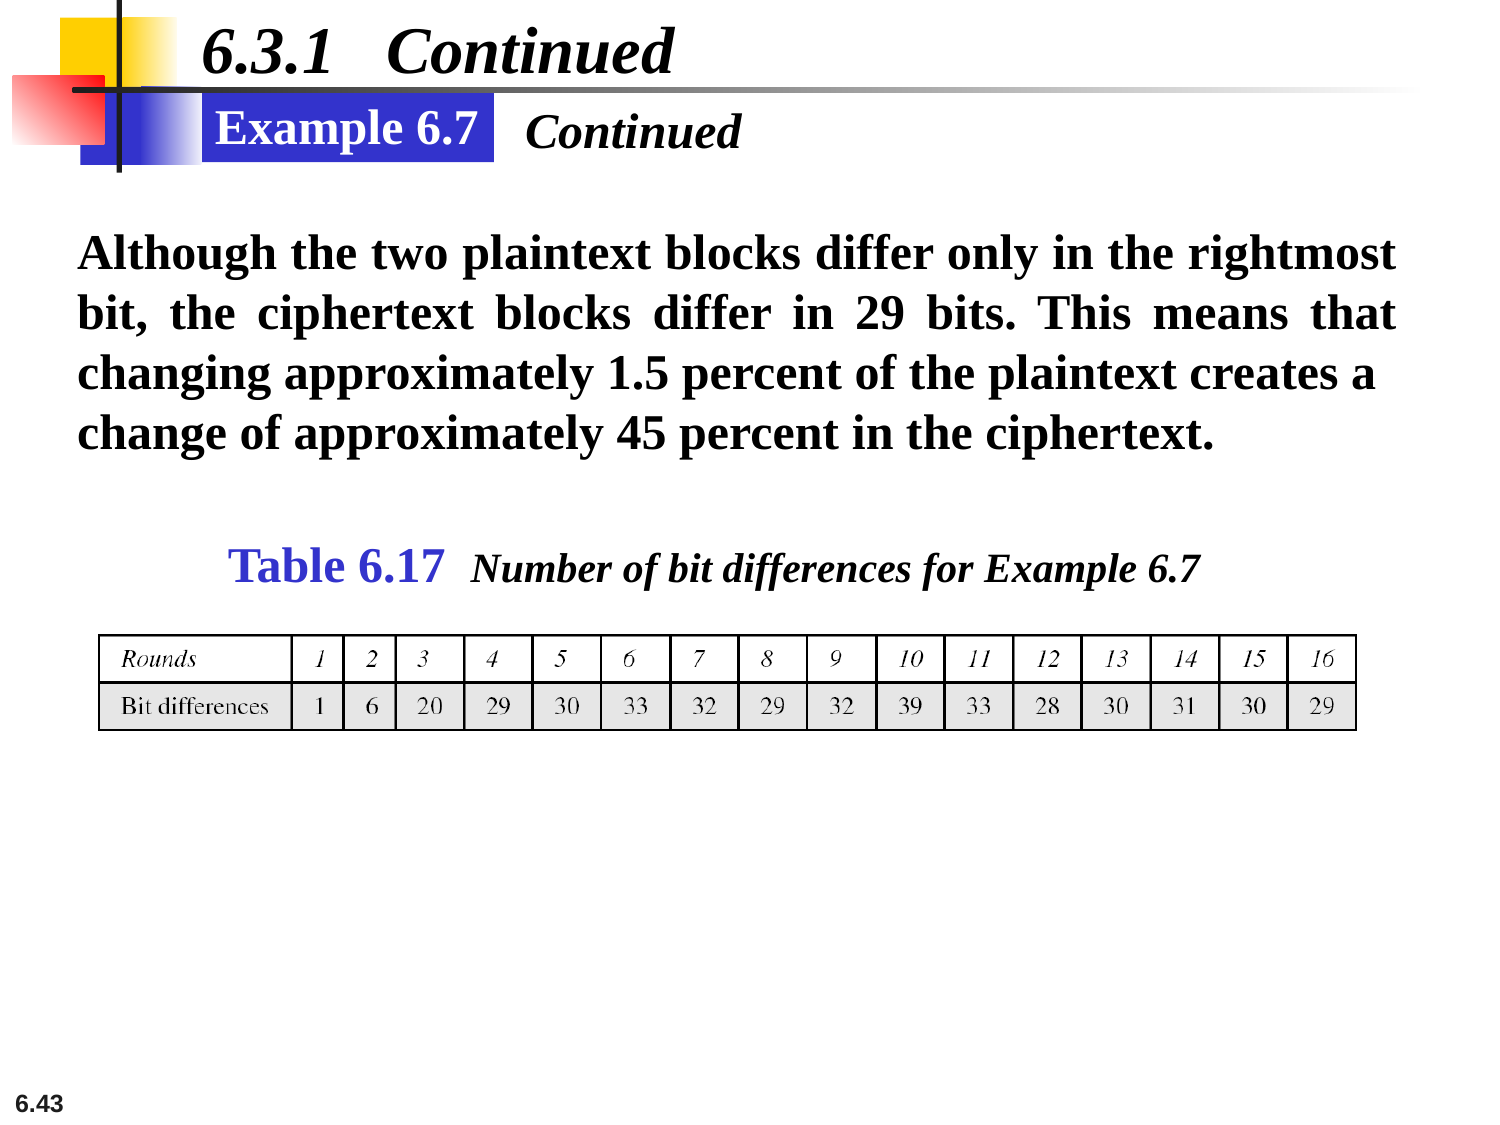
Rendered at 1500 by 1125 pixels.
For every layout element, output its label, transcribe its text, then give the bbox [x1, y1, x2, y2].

text_box Example 6.7 [202, 95, 494, 163]
text_box 6.3.1 Continued [187, 0, 691, 95]
text_box [122, 17, 177, 86]
text_box Although the two plaintext blocks differ only in the rightmost bit, the ciphertext blocks differ in 29 bits. This means that changing approximately 1.5 percent of the plaintext creates a change of approximately 45 percent in the ciphertext. [62, 212, 1413, 468]
text_box [72, 87, 187, 93]
text_box Continued [510, 91, 757, 166]
slide_number 6.43 [0, 1050, 313, 1125]
text_box [12, 75, 105, 145]
text_box [60, 17, 116, 86]
text_box [141, 93, 202, 165]
text_box Table 6.17 Number of bit differences for Example 6.7 [213, 524, 1216, 600]
picture [84, 628, 1363, 738]
text_box [116, 0, 122, 87]
text_box [116, 93, 122, 173]
text_box [122, 93, 141, 165]
text_box [691, 87, 1423, 93]
text_box [80, 93, 116, 165]
